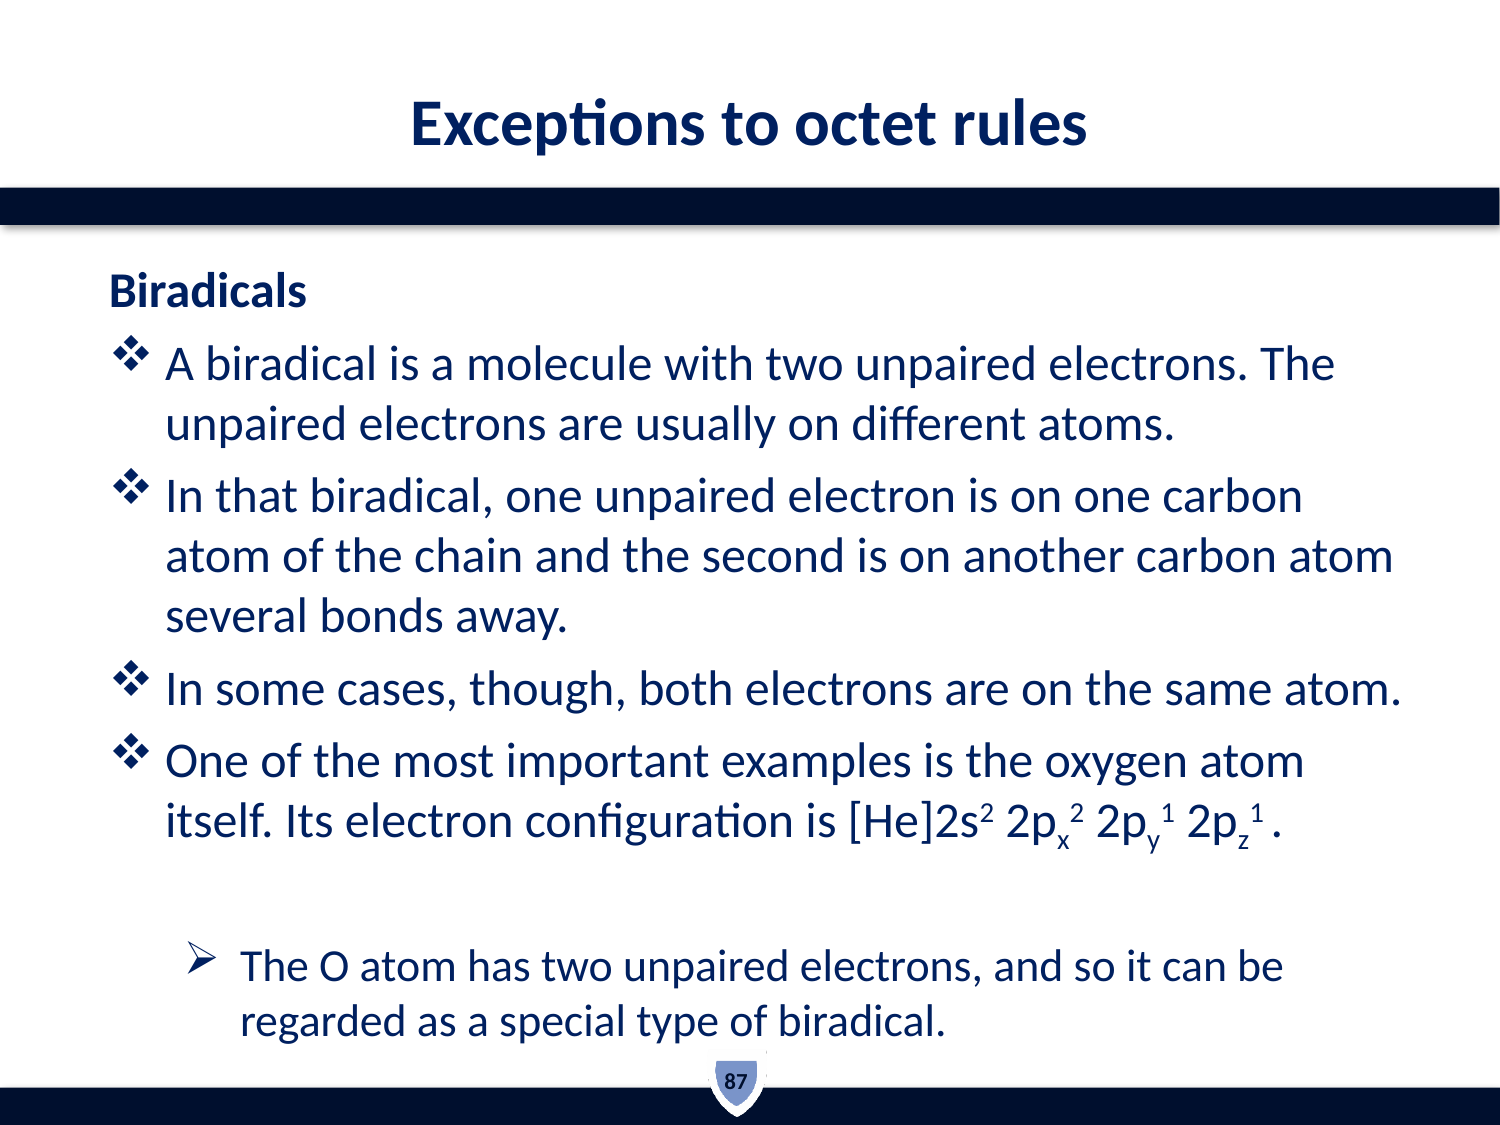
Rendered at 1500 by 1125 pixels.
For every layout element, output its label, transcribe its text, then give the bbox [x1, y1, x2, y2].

slide_number 87 [704, 1050, 768, 1110]
title Exceptions to octet rules [75, 24, 1425, 213]
picture [706, 1110, 767, 1117]
list Biradicals A biradical is a molecule with two unpaired electrons. The unpaired electrons are usually on different atoms. In that biradical, one unpaired electron is on one carbon atom of the chain and the second is on another carbon atom several bonds away. In some cases, though, both electrons are on the same atom. One of the most important examples is the oxygen atom itself. Its electron configuration is [He]2s2 2px2 2py1 2pz1 . The O atom has two unpaired electrons, and so it can be regarded as a special type of biradical. [75, 249, 1425, 1061]
